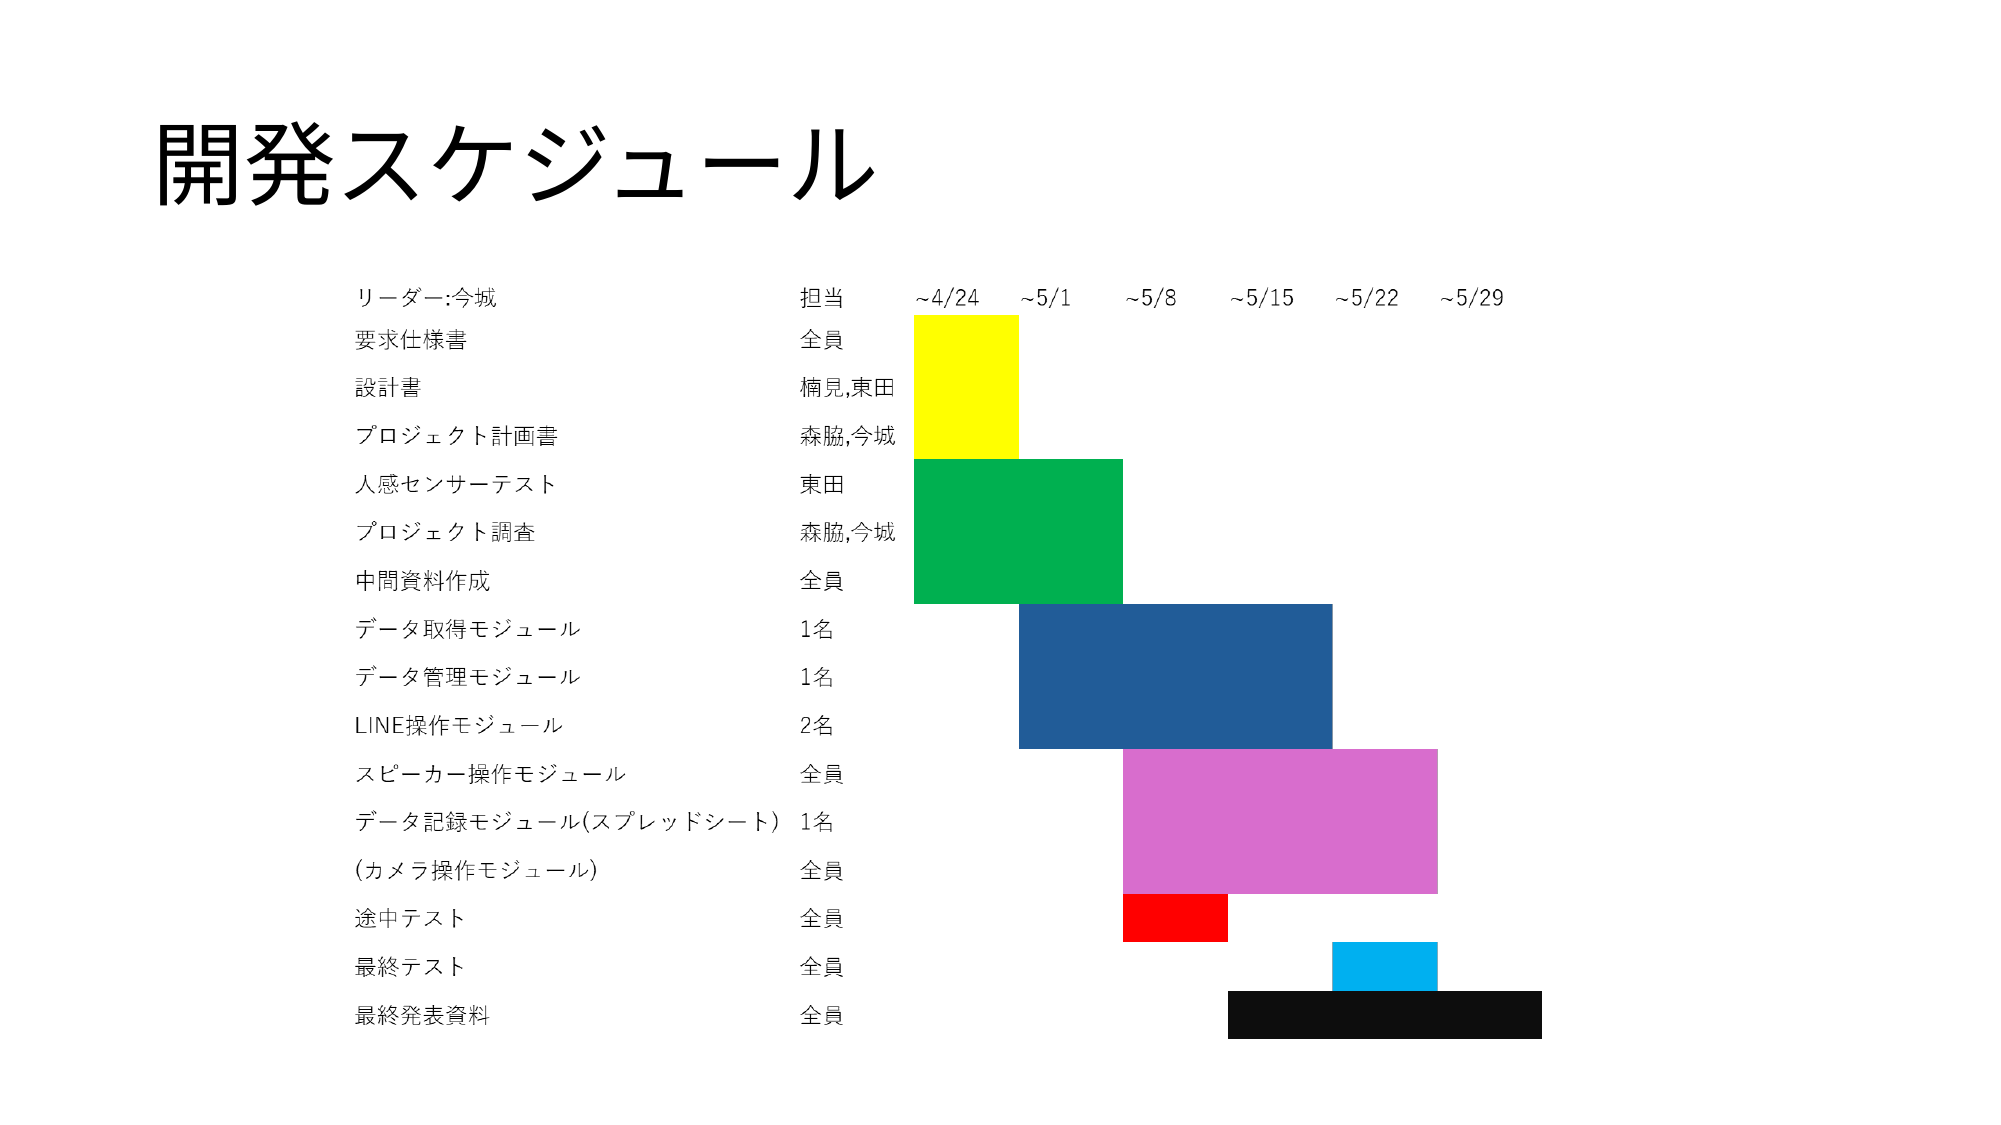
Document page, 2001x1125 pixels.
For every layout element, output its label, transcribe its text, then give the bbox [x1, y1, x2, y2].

title 開発スケジュール [137, 59, 1863, 278]
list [351, 276, 1542, 1043]
